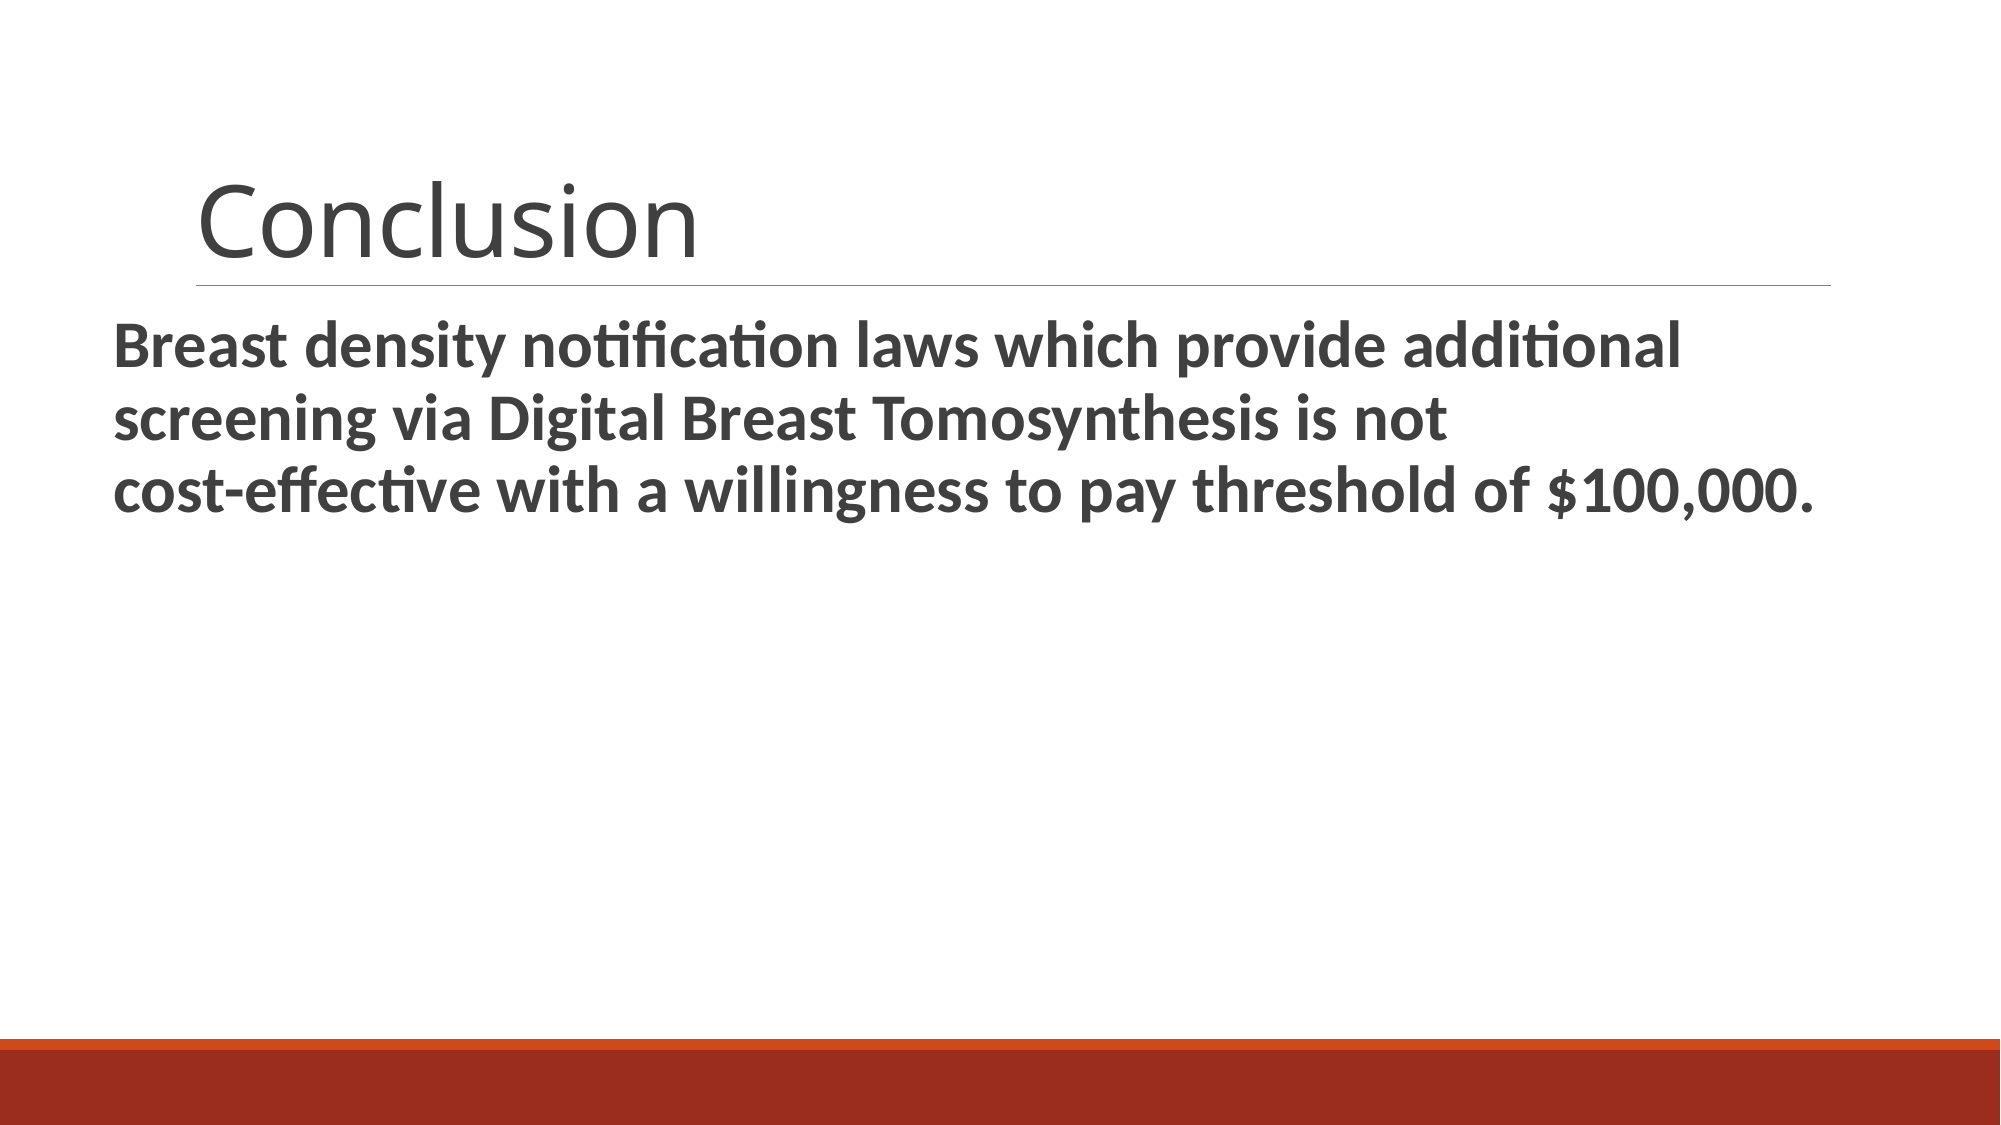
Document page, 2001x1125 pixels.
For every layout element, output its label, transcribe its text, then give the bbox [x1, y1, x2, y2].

list Breast density notification laws which provide additional screening via Digital Breast Tomosynthesis is not cost-effective with a willingness to pay threshold of $100,000. [98, 302, 1830, 963]
title Conclusion [180, 47, 1830, 285]
